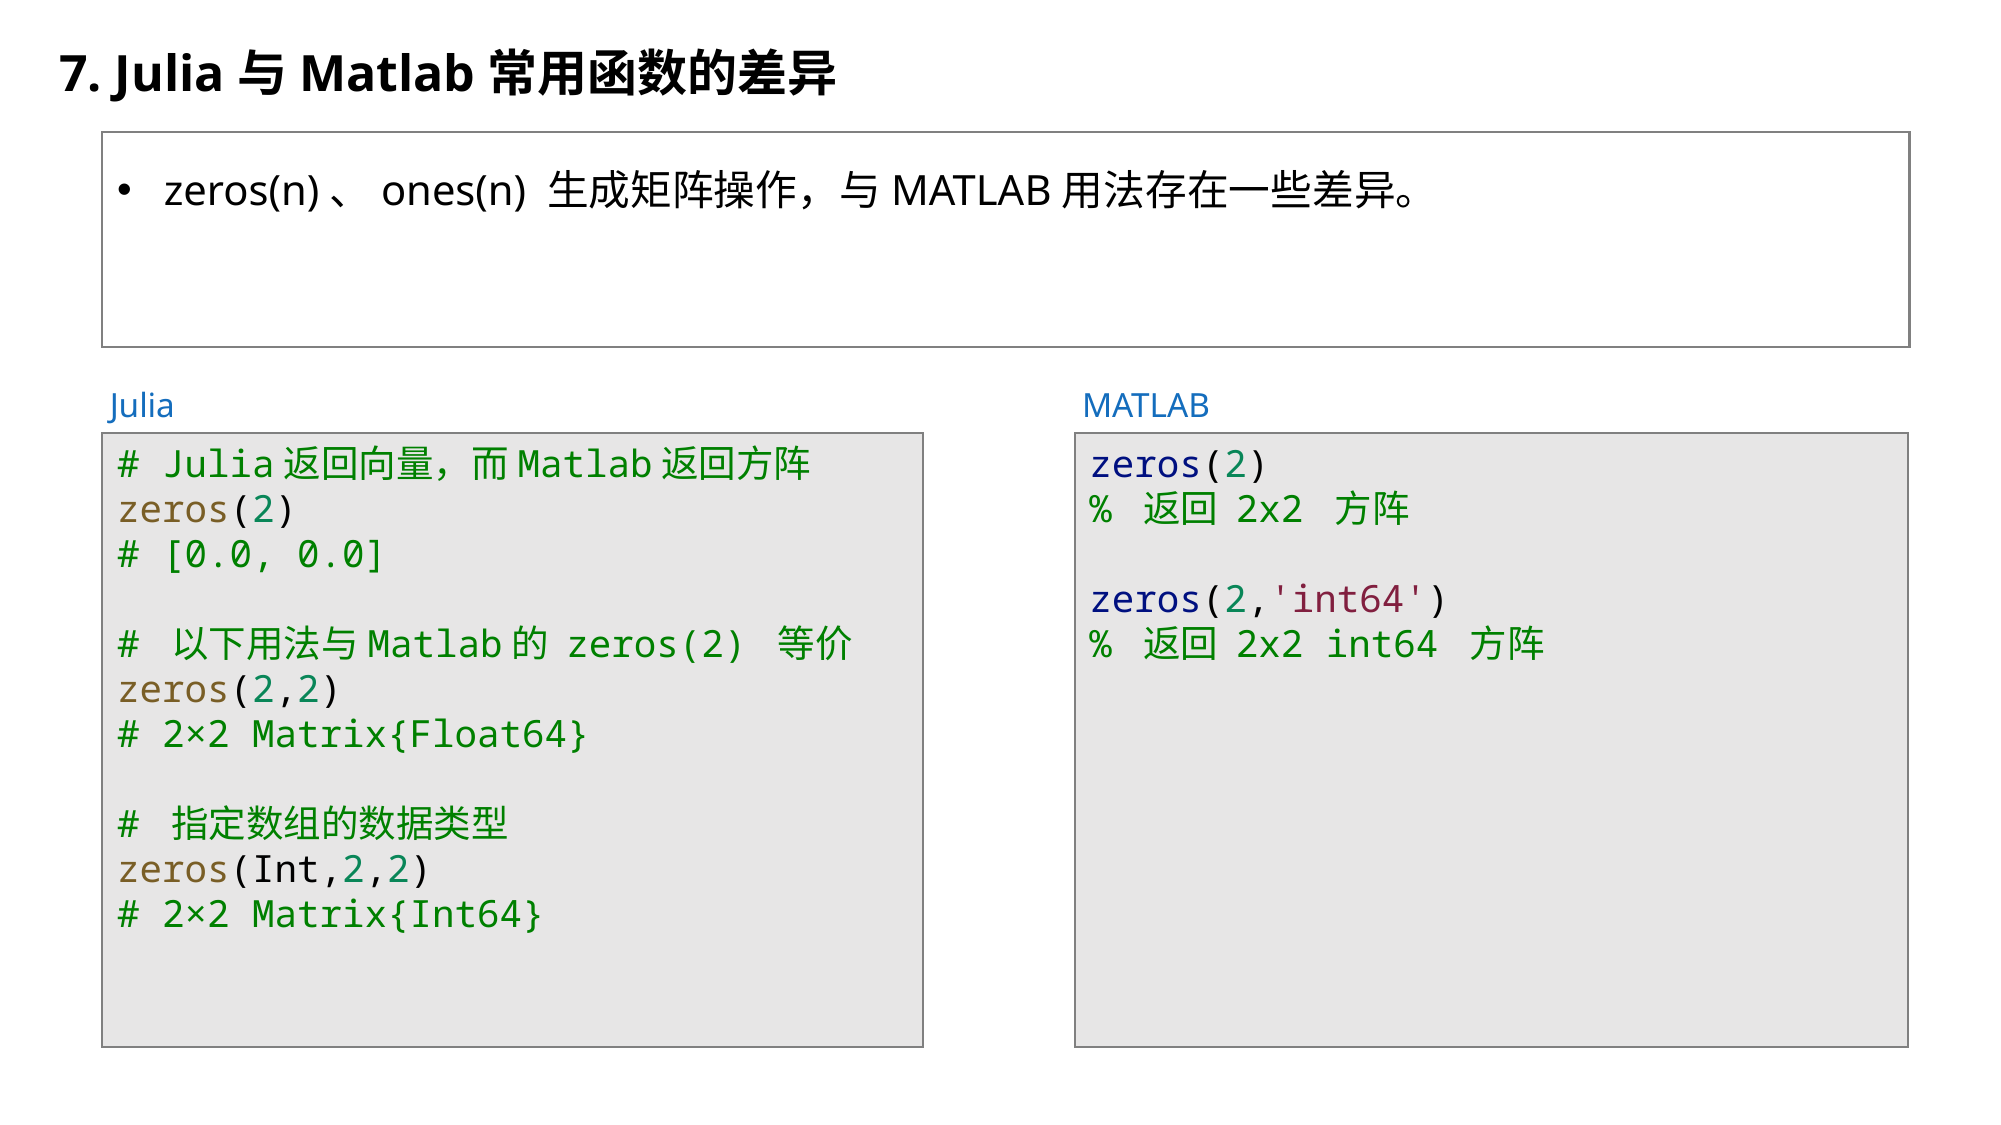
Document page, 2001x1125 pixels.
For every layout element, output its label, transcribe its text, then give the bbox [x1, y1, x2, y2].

text_box # Julia返回向量，而Matlab返回方阵 zeros(2) # [0.0, 0.0] # 以下用法与Matlab的 zeros(2) 等价 zeros(2,2) # 2×2 Matrix{Float64} # 指定数组的数据类型 zeros(Int,2,2) # 2×2 Matrix{Int64} [101, 432, 924, 1048]
text_box zeros(2) % 返回 2x2 方阵 zeros(2,'int64') % 返回 2x2 int64 方阵 [1074, 432, 1909, 1048]
text_box Julia [102, 376, 256, 432]
text_box zeros(n)、ones(n) 生成矩阵操作，与MATLAB用法存在一些差异。 [101, 131, 1911, 348]
text_box 7. Julia与Matlab常用函数的差异 [44, 34, 1021, 109]
text_box MATLAB [1074, 376, 1260, 432]
